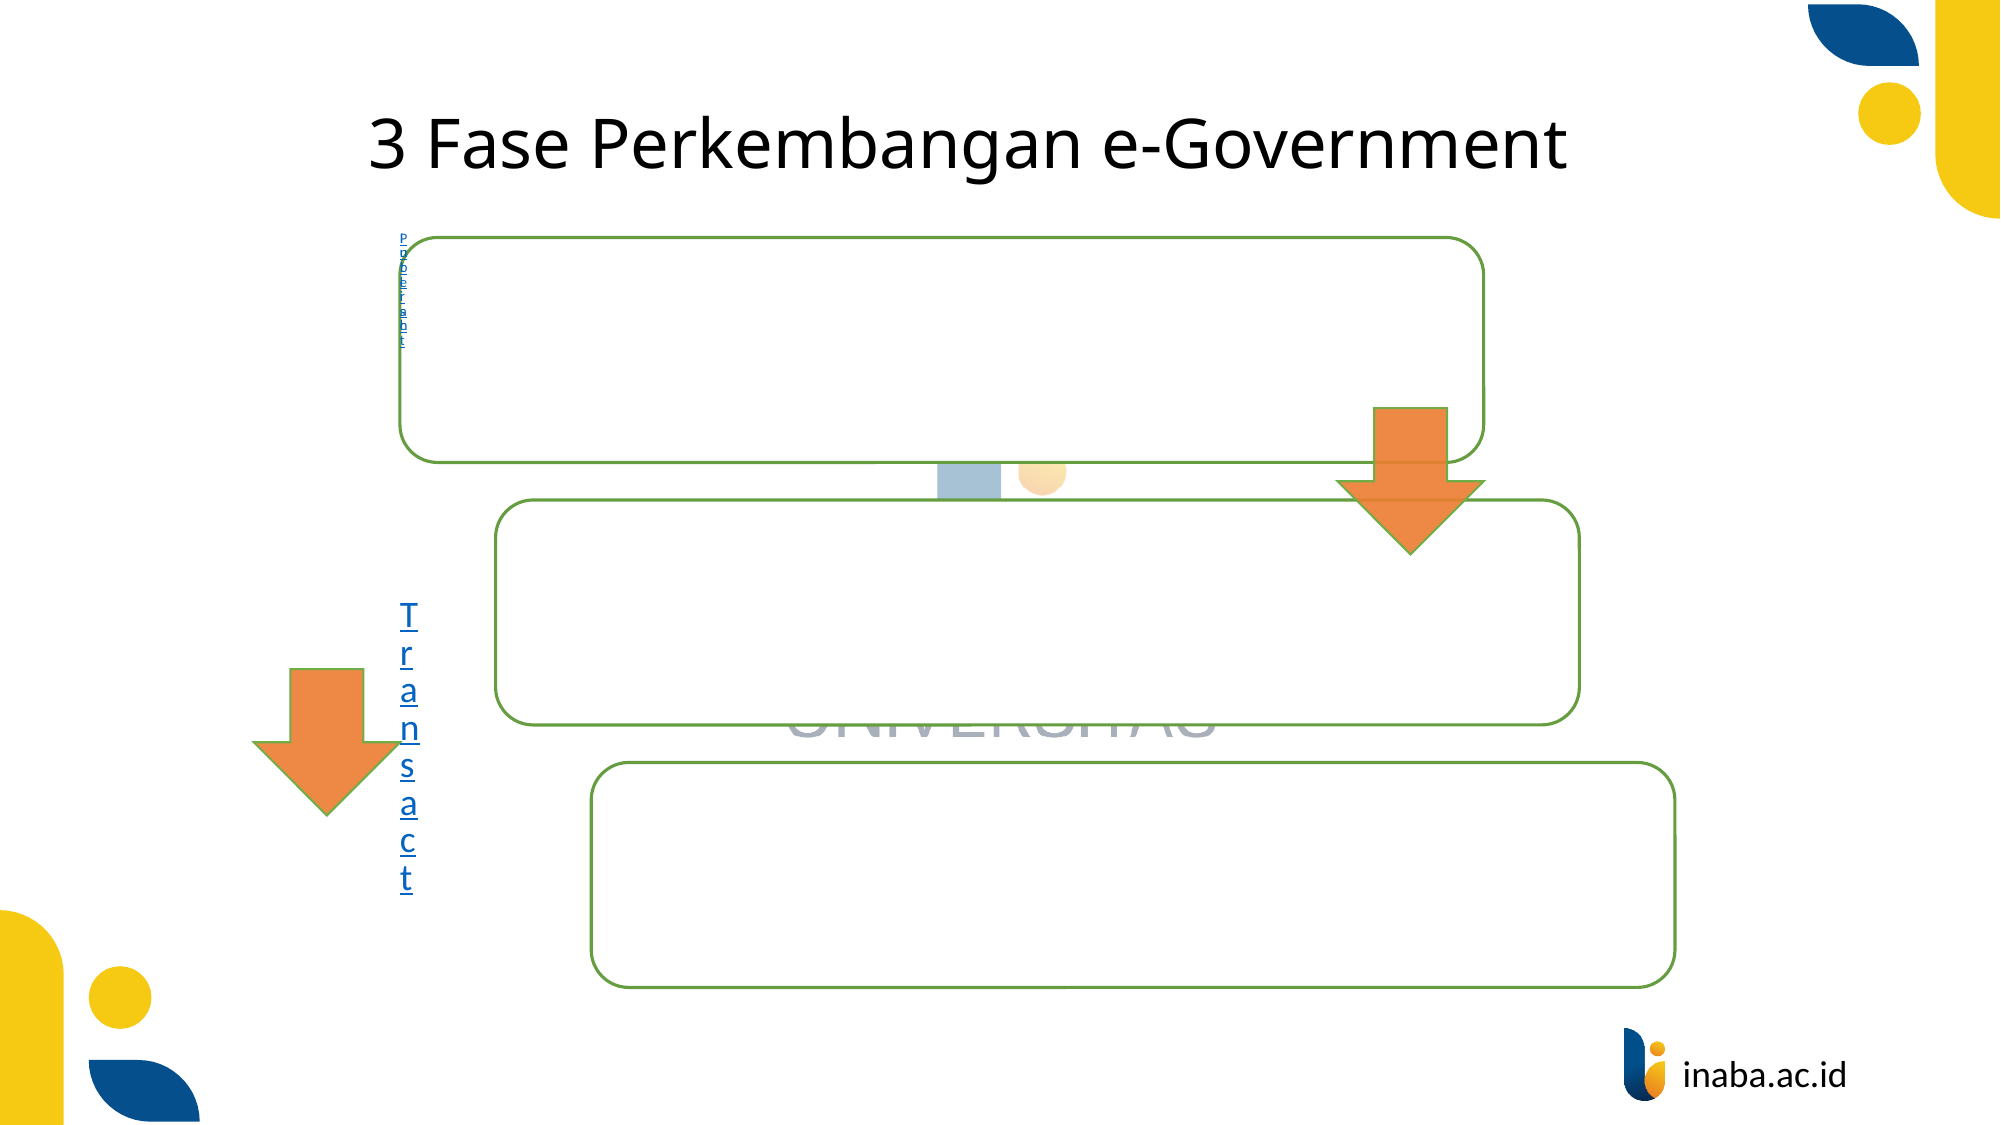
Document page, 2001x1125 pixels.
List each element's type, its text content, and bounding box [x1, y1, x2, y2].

picture [1624, 1028, 1665, 1101]
title 3 Fase Perkembangan e-Government [353, 82, 1647, 211]
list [399, 237, 1675, 988]
